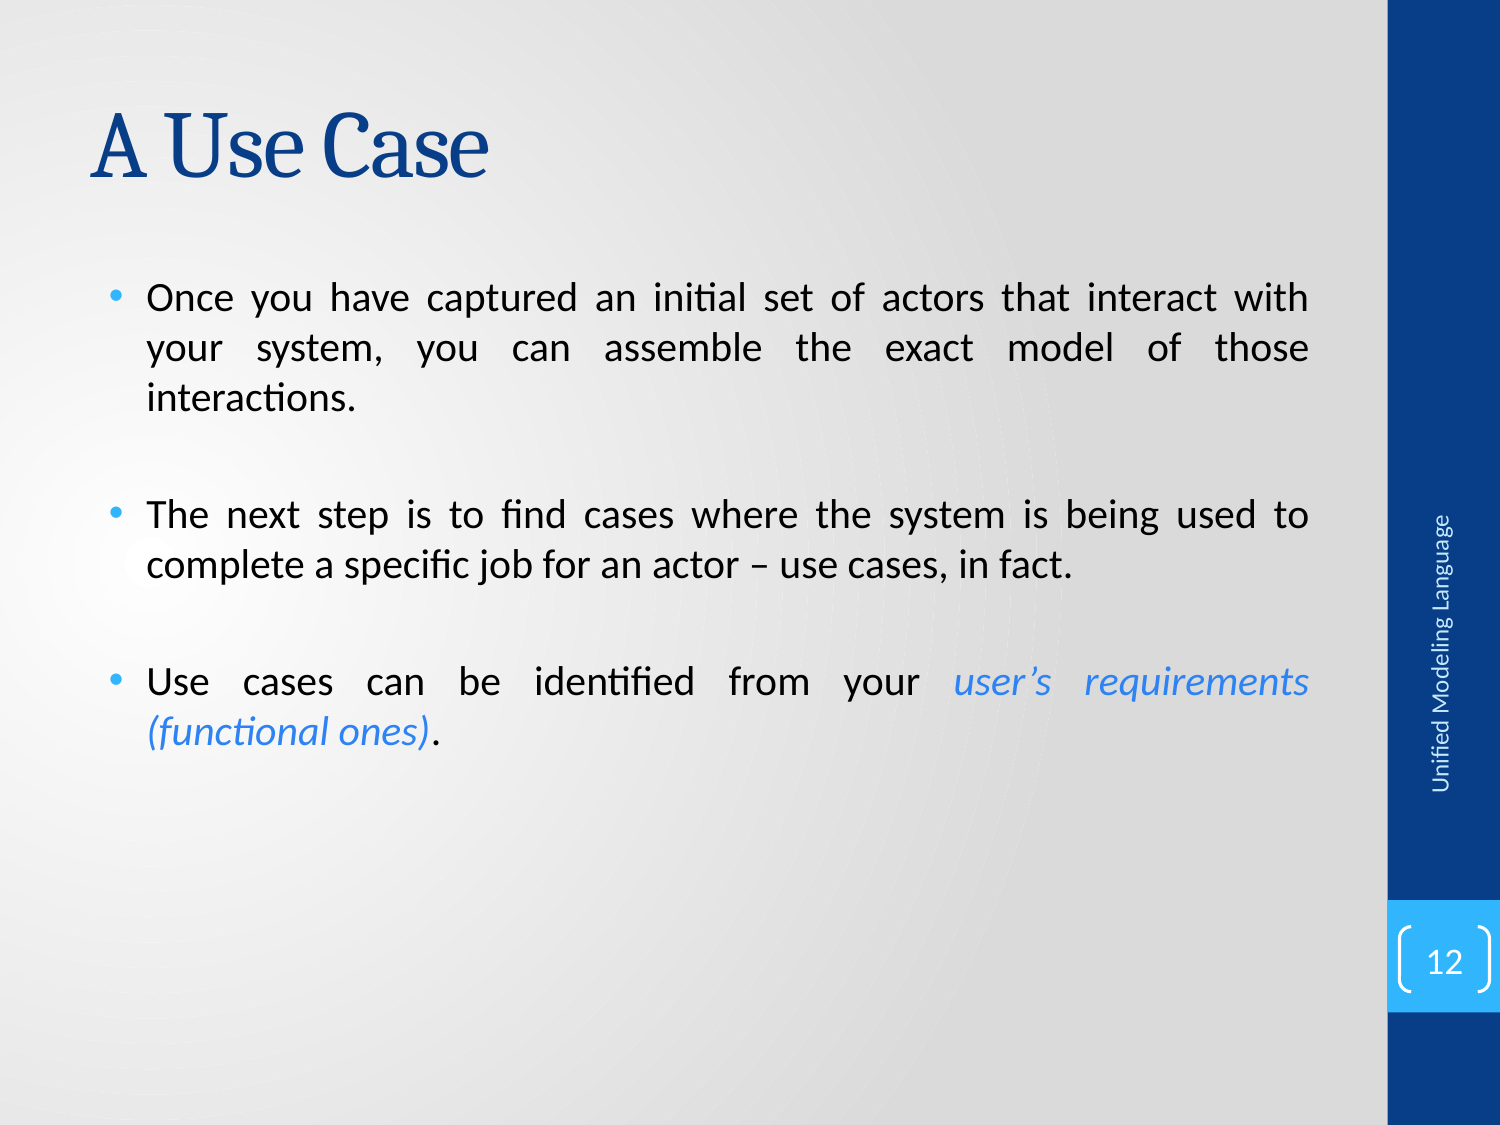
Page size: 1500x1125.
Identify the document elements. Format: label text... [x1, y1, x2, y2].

footer Unified Modeling Language [1408, 500, 1469, 889]
title A Use Case [75, 45, 1325, 233]
list Once you have captured an initial set of actors that interact with your system, you can assemble the exact model of those interactions. The next step is to find cases where the system is being used to complete a specific job for an actor – use cases, in fact. Use cases can be identified from your user’s requirements (functional ones). [75, 262, 1325, 1050]
slide_number 12 [1397, 925, 1492, 994]
